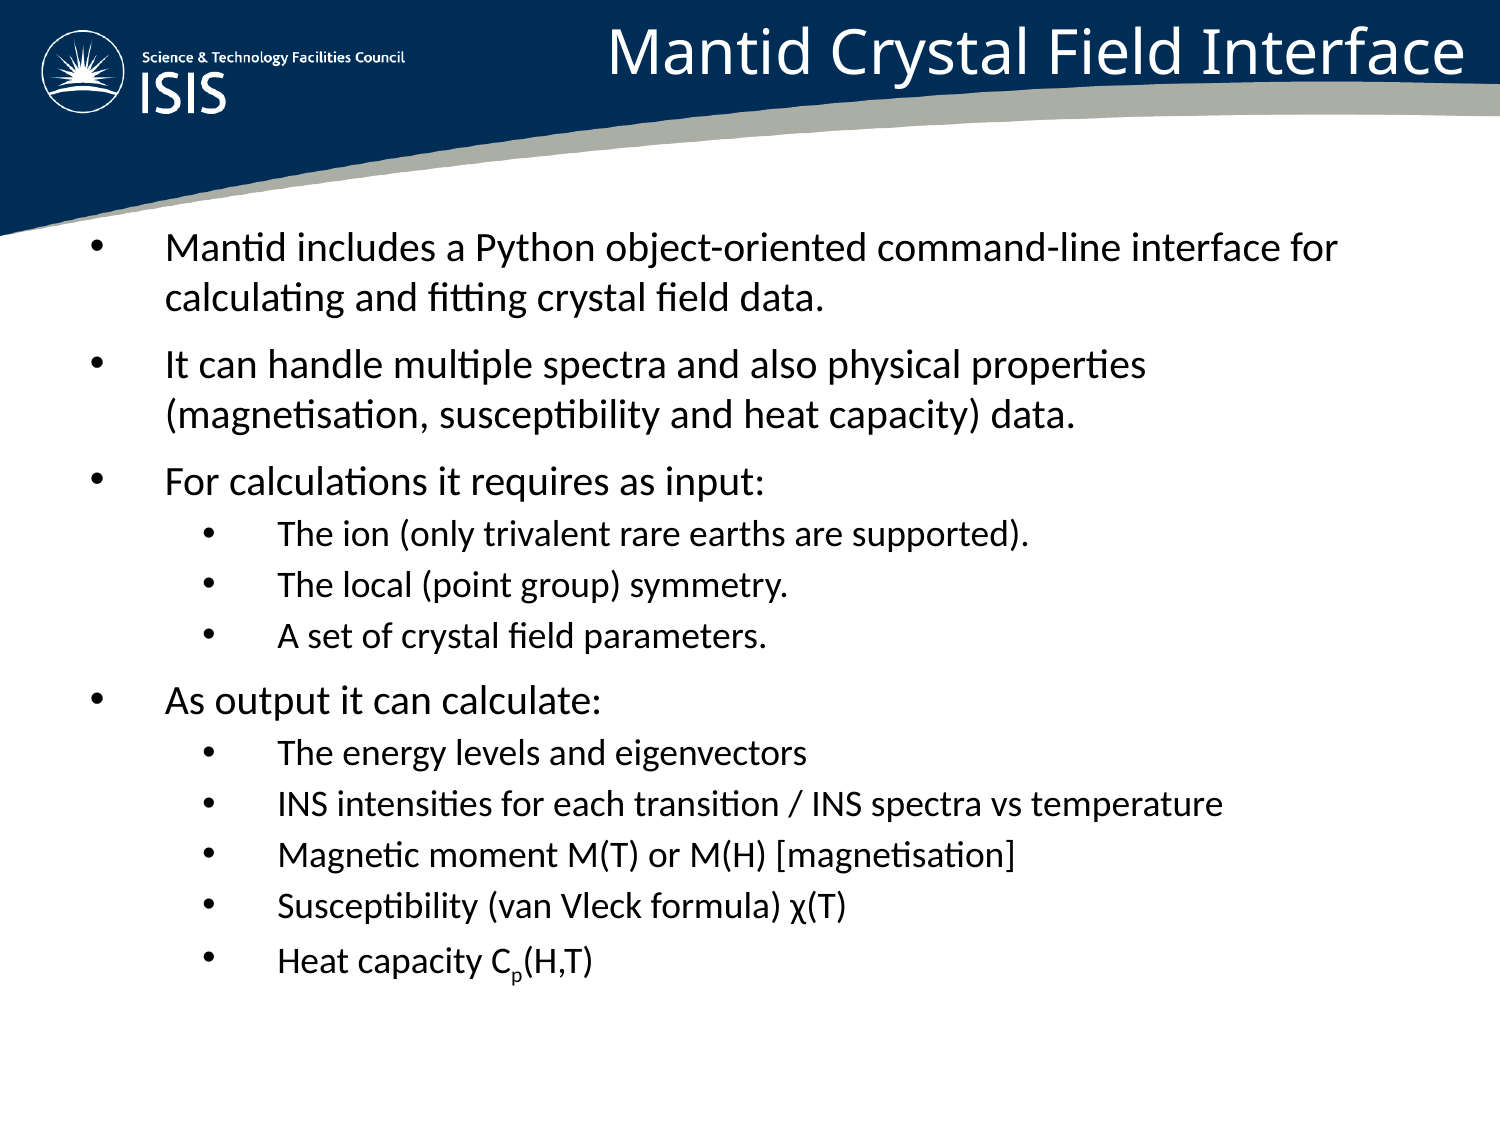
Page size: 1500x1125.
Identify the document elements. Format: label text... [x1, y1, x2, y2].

text_box Mantid Crystal Field Interface [442, 3, 1483, 96]
list Mantid includes a Python object-oriented command-line interface for calculating and fitting crystal field data. It can handle multiple spectra and also physical properties (magnetisation, susceptibility and heat capacity) data. For calculations it requires as input: The ion (only trivalent rare earths are supported). The local (point group) symmetry. A set of crystal field parameters. As output it can calculate: The energy levels and eigenvectors INS intensities for each transition / INS spectra vs temperature Magnetic moment M(T) or M(H) [magnetisation] Susceptibility (van Vleck formula) χ(T) Heat capacity Cp(H,T) [75, 212, 1425, 1077]
picture [0, 0, 1500, 302]
